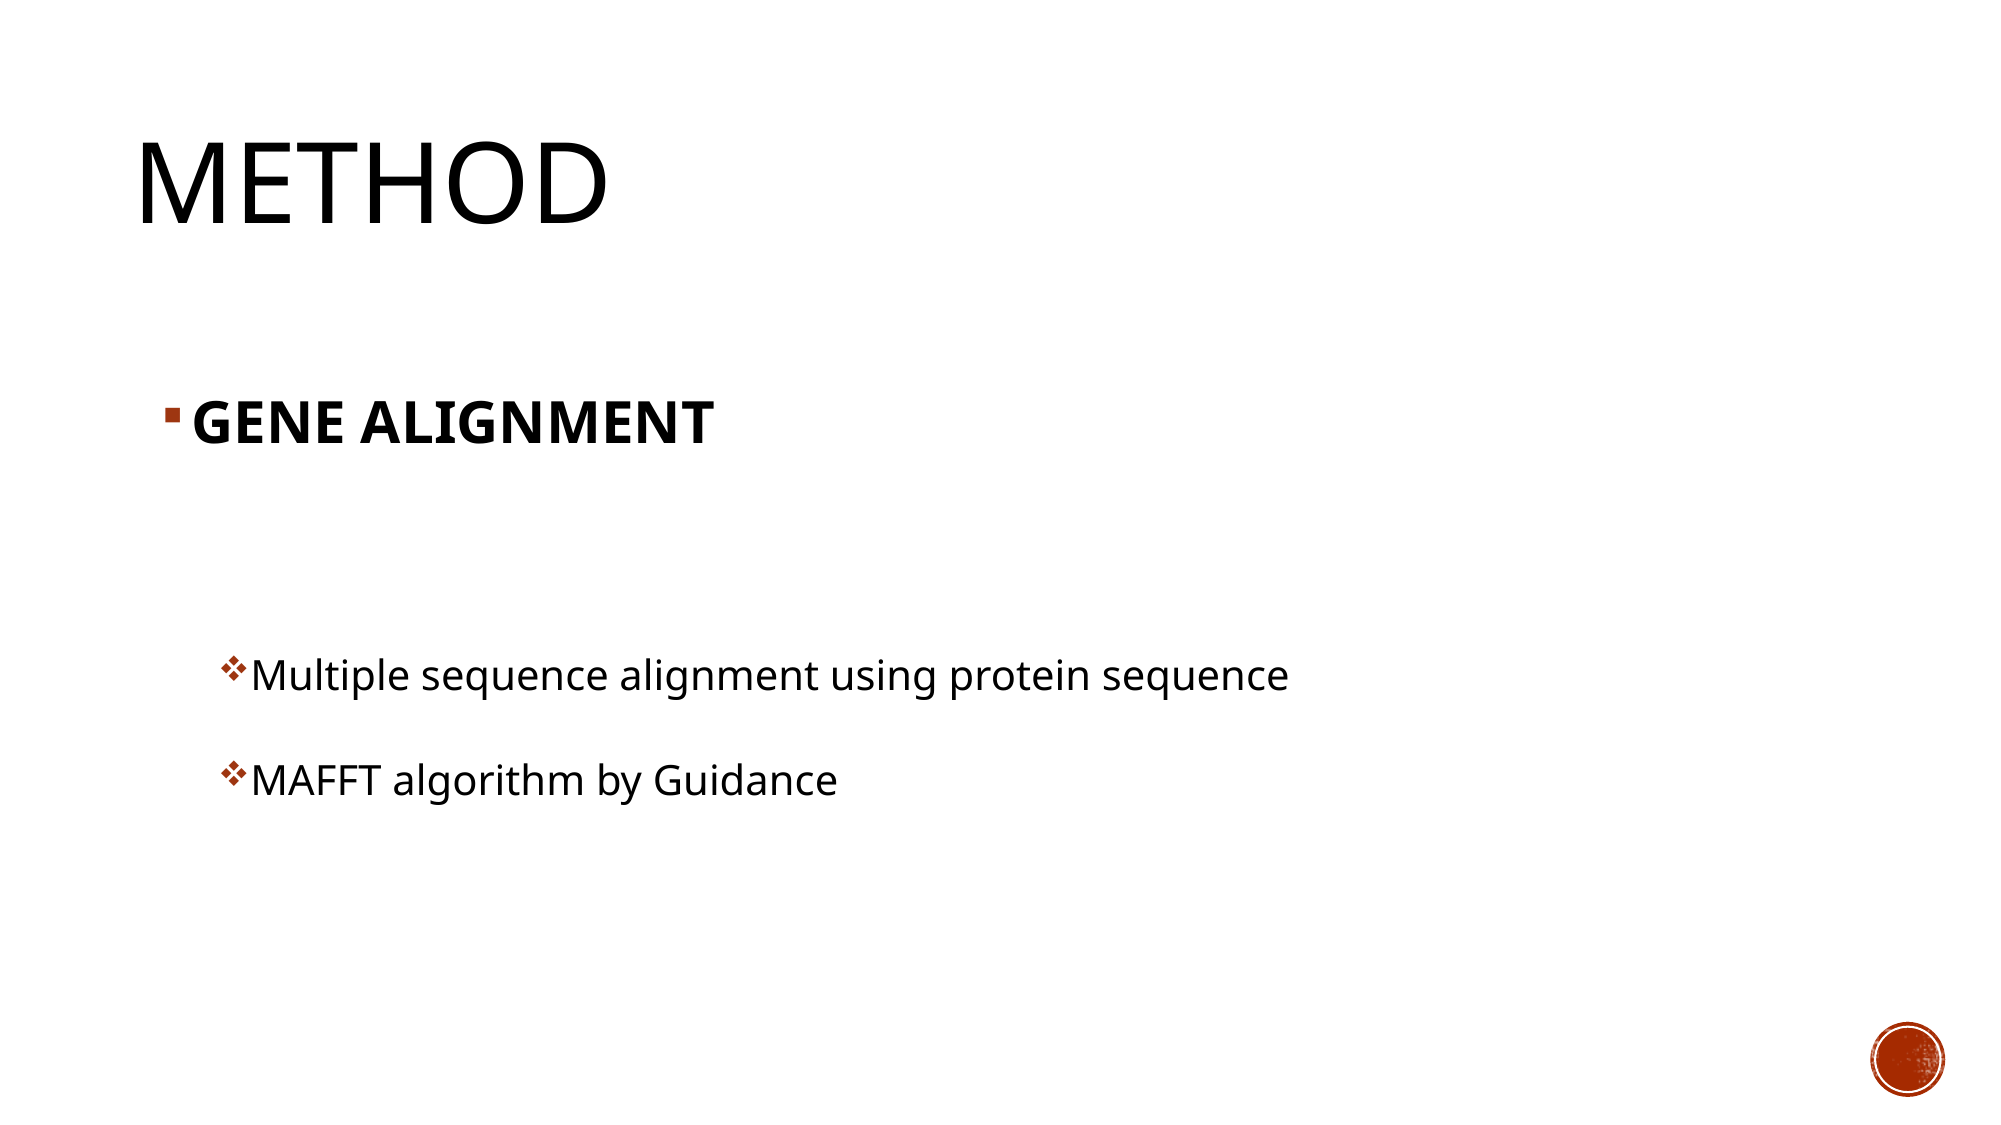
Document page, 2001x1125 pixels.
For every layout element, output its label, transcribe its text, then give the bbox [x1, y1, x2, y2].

title METHOD [117, 55, 1768, 320]
text_box Multiple sequence alignment using protein sequence MAFFT algorithm by Guidance [203, 610, 1797, 1125]
list GENE ALIGNMENT [146, 385, 1797, 584]
